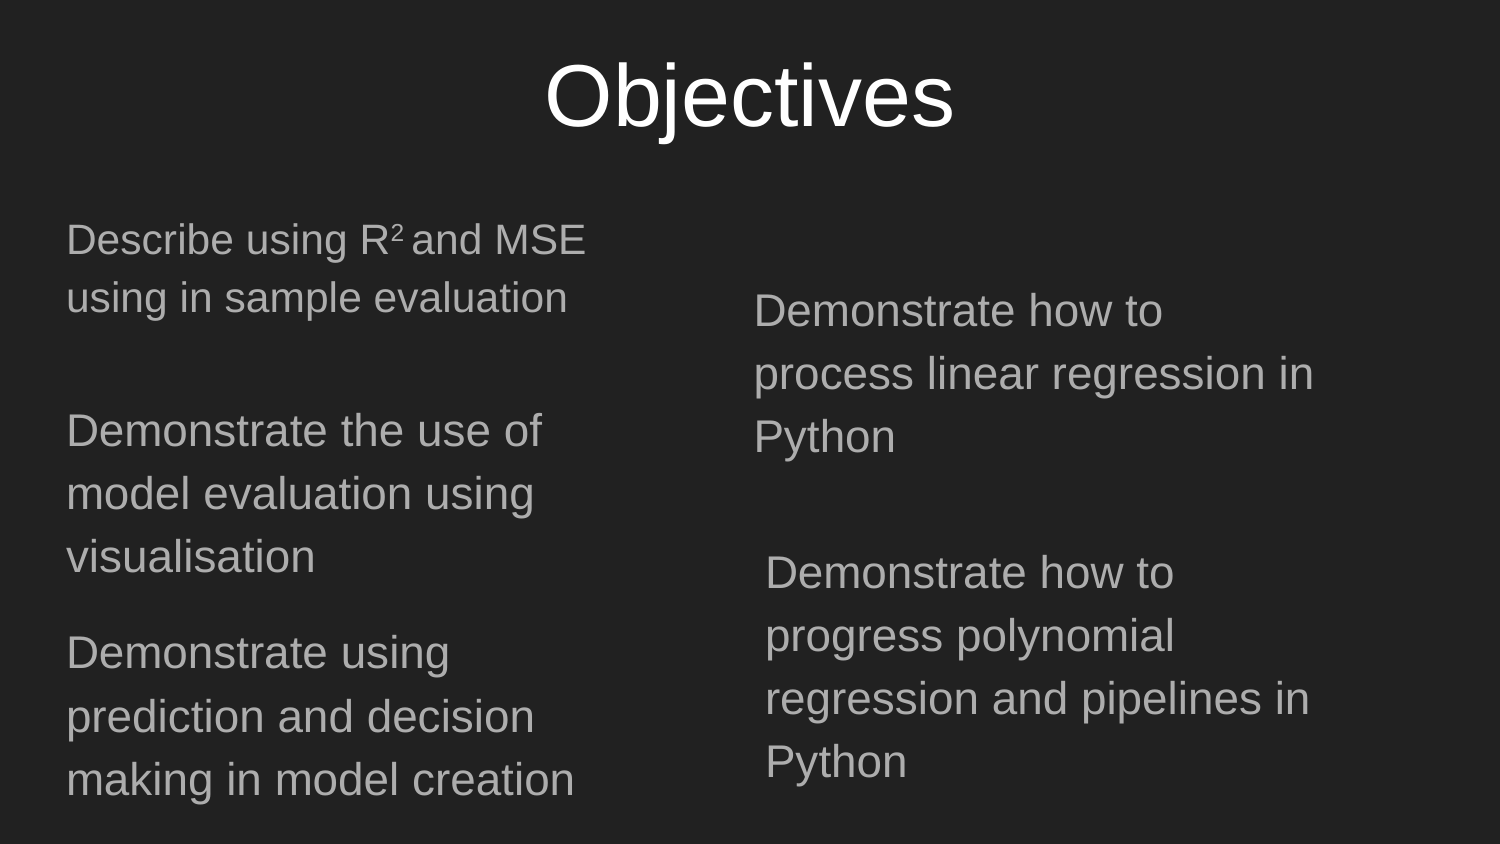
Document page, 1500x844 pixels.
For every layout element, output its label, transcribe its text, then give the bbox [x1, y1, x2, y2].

list Demonstrate the use of model evaluation using visualisation [51, 377, 657, 527]
list Demonstrate using prediction and decision making in model creation [51, 599, 657, 750]
title Objectives [51, 23, 1449, 117]
list Demonstrate how to progress polynomial regression and pipelines in Python [750, 519, 1356, 669]
list Describe using R2 and MSE using in sample evaluation [51, 189, 657, 339]
list Demonstrate how to process linear regression in Python [738, 257, 1345, 407]
